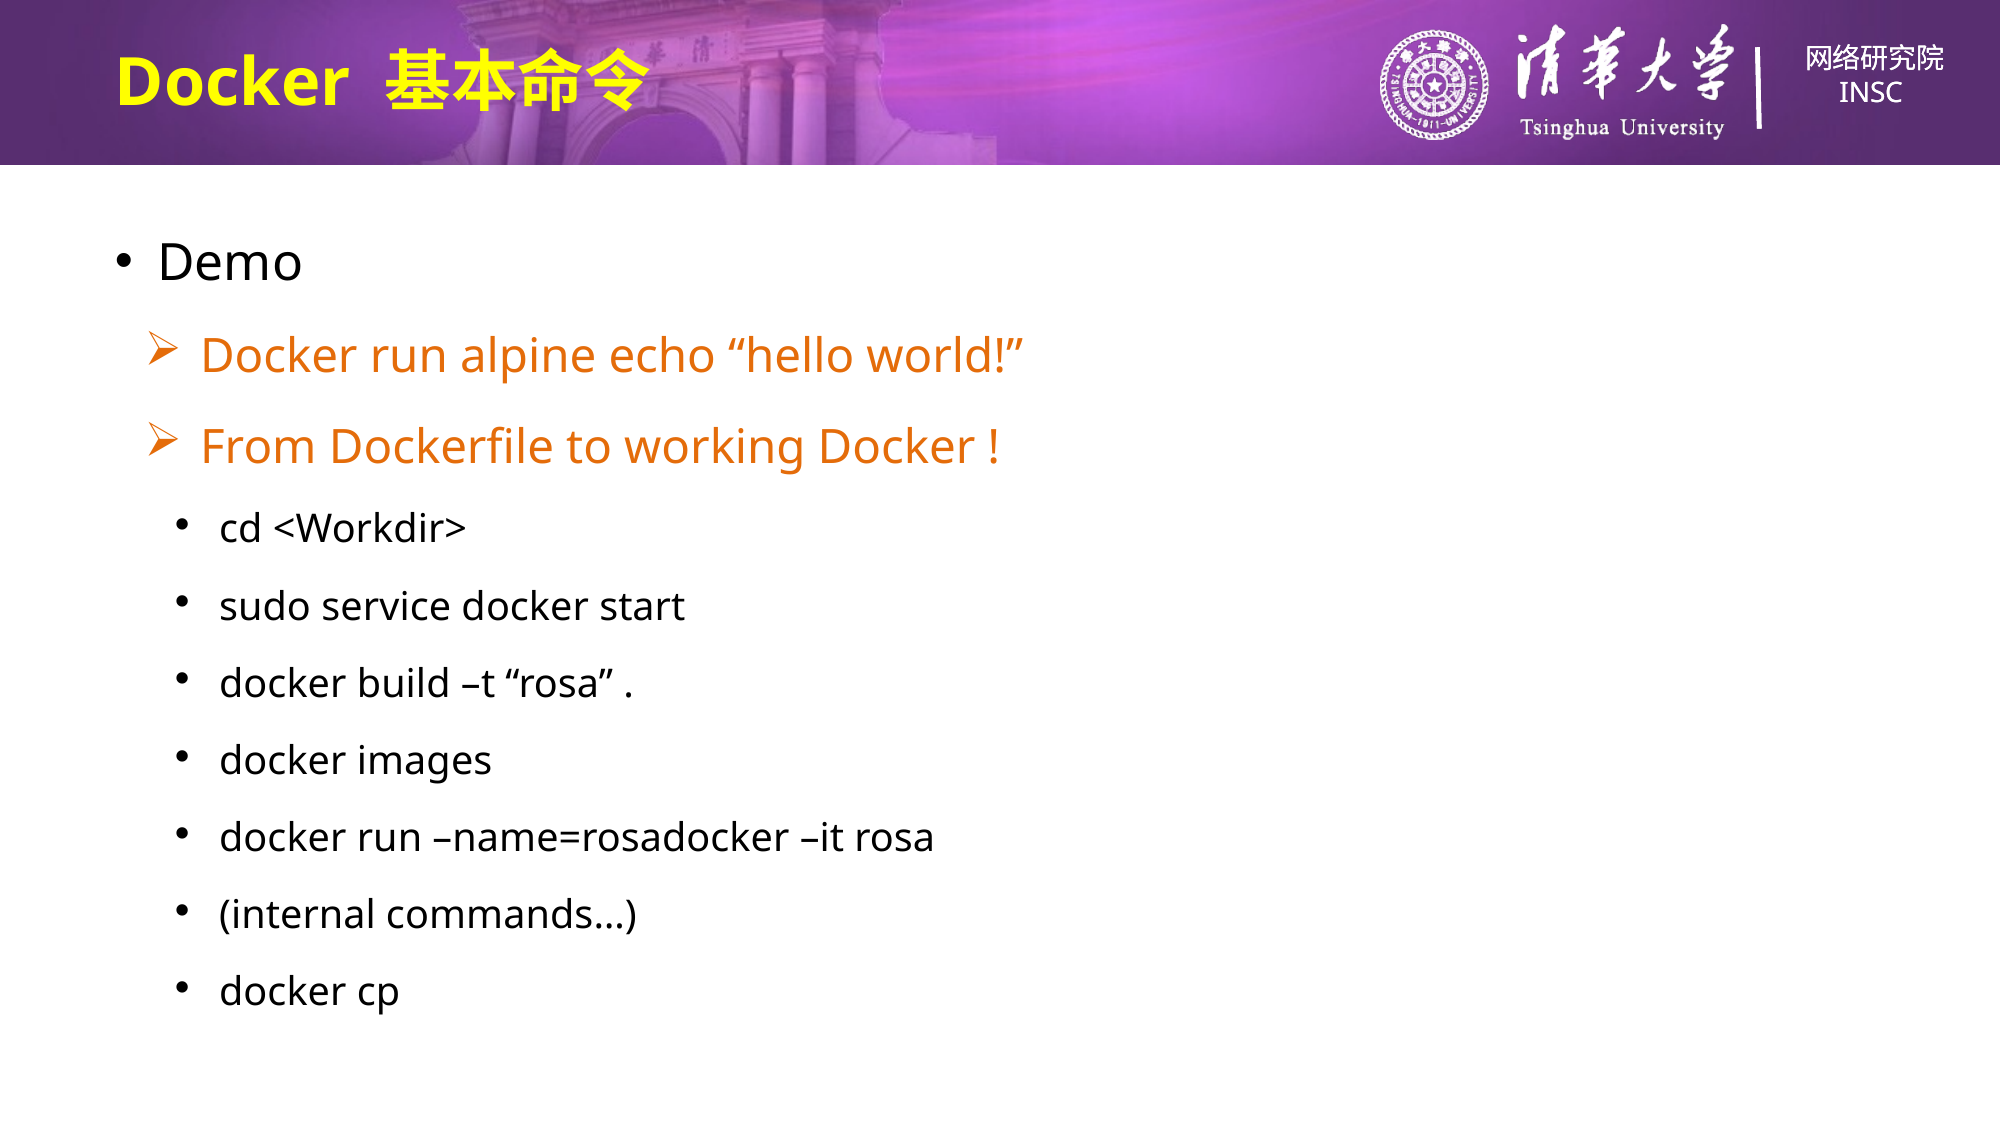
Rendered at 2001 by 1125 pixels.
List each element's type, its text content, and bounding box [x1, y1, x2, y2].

list Demo Docker run alpine echo “hello world!” From Dockerfile to working Docker ! cd <Workdir> sudo service docker start docker build –t “rosa” . docker images docker run –name=rosadocker –it rosa (internal commands…) docker cp [99, 190, 1900, 1026]
title Docker 基本命令 [99, 8, 1381, 150]
picture [0, 0, 2000, 165]
